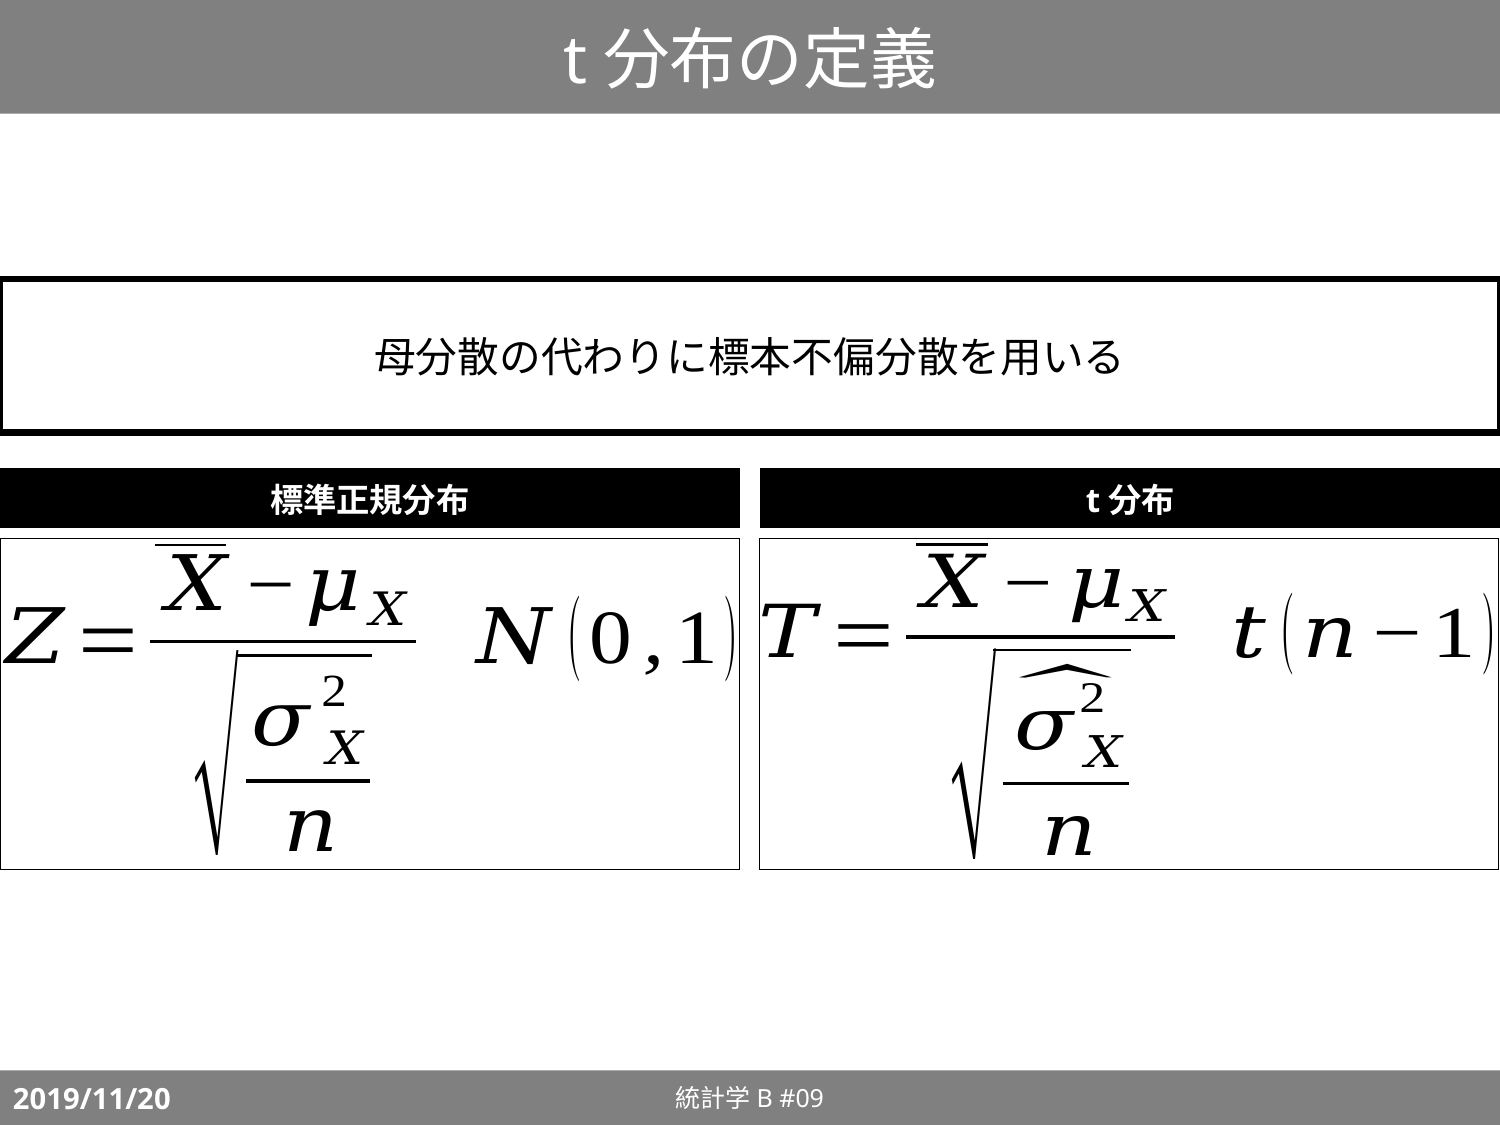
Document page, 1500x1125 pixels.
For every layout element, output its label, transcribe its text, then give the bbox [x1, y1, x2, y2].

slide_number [0, 1070, 266, 1125]
title t分布の定義 [0, 0, 1500, 114]
list 標準正規分布 [0, 468, 740, 528]
list t分布 [760, 468, 1500, 528]
footer 統計学B #09 [295, 1070, 1205, 1125]
